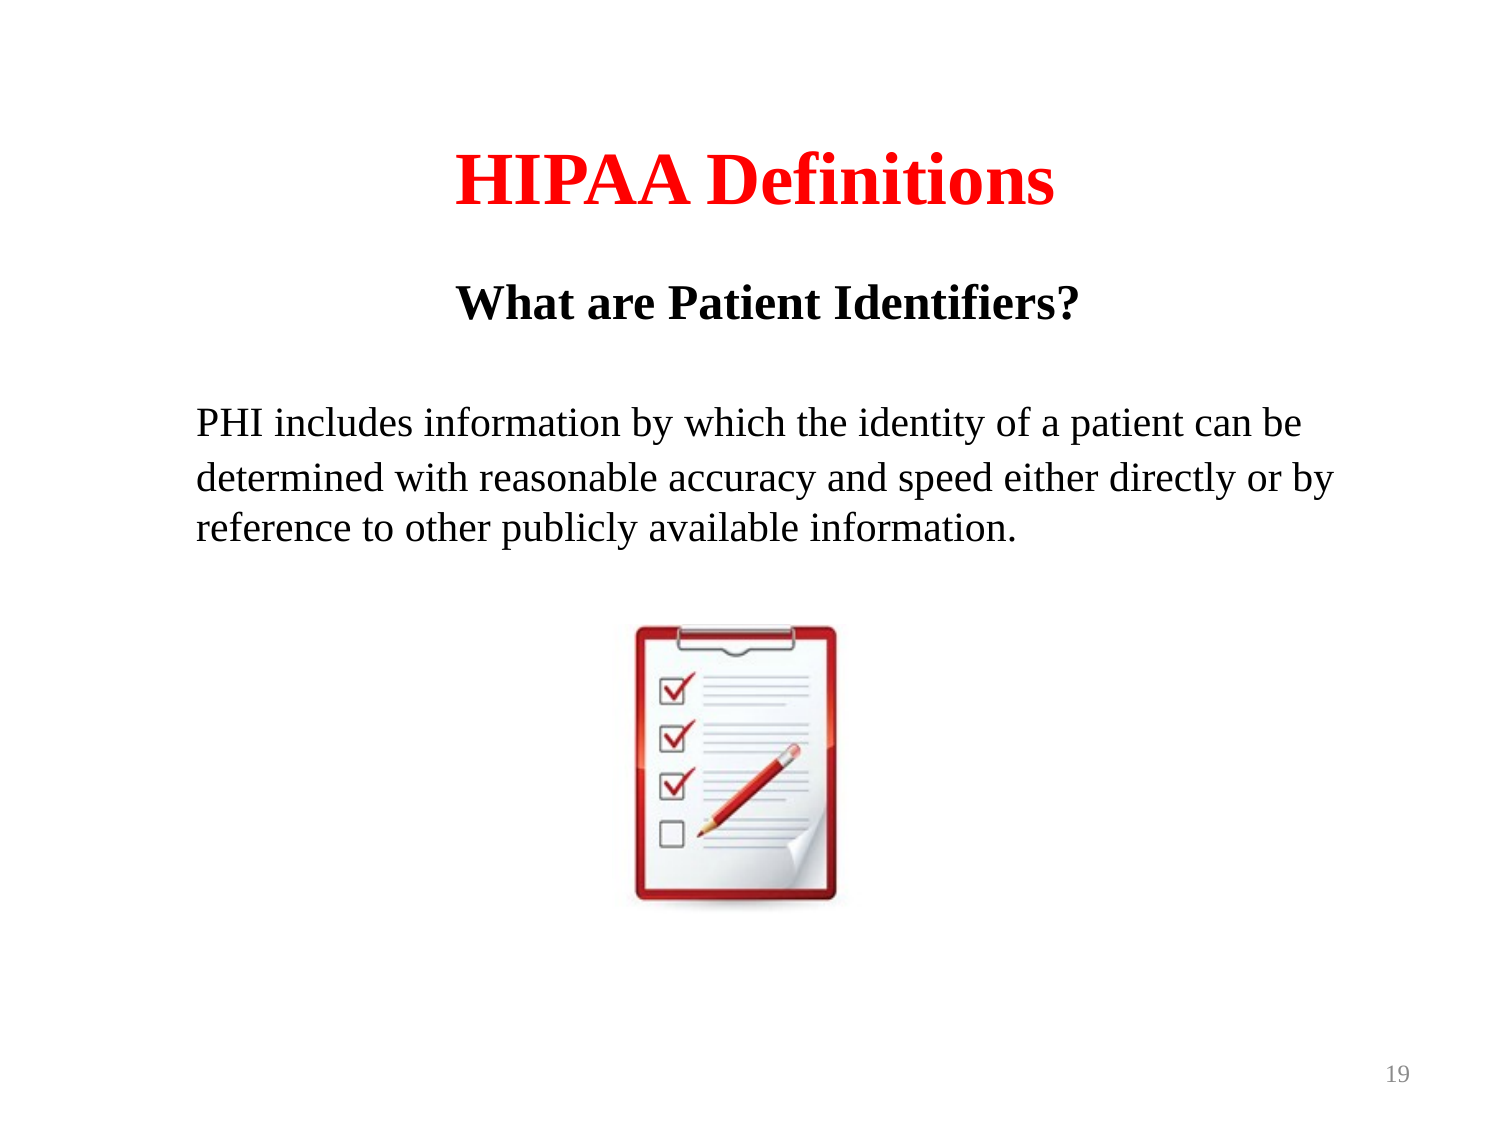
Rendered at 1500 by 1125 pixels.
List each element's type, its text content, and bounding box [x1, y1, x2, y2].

picture [612, 624, 863, 914]
list PHI includes information by which the identity of a patient can be determined with reasonable accuracy and speed either directly or by reference to other publicly available information. [125, 362, 1388, 625]
text_box HIPAA Definitions [312, 112, 1200, 238]
slide_number 19 [1074, 1042, 1425, 1103]
text_box What are Patient Identifiers? [440, 262, 1097, 338]
